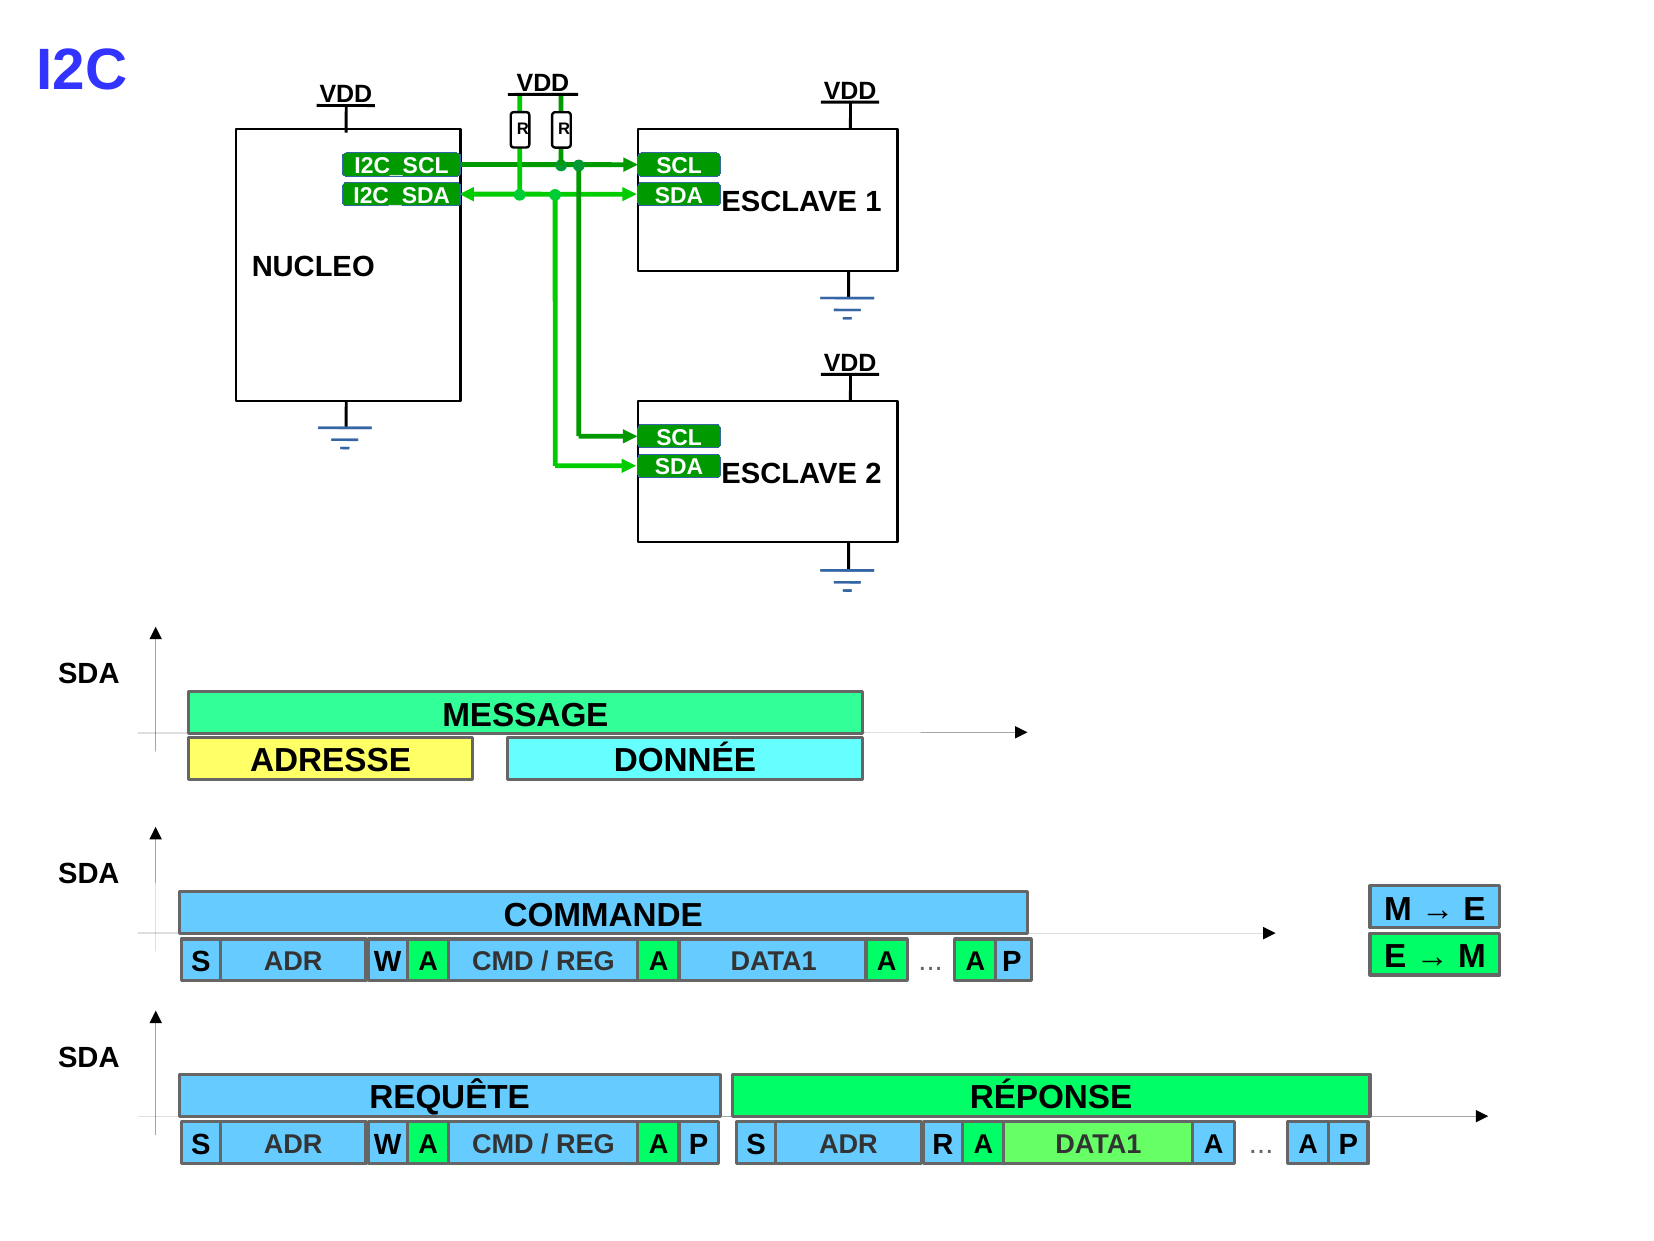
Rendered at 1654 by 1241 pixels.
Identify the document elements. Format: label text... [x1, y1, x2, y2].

text_box ADR [221, 938, 367, 981]
text_box [579, 430, 637, 443]
text_box S [736, 1121, 776, 1164]
text_box REQUÊTE [179, 1074, 721, 1117]
text_box [461, 187, 513, 201]
text_box SDA [43, 647, 137, 695]
text_box DATA1 [1003, 1121, 1193, 1164]
text_box A [1193, 1121, 1234, 1164]
text_box A [963, 938, 996, 981]
text_box ESCLAVE 1 [637, 129, 898, 271]
text_box SDA [637, 182, 721, 206]
text_box I2C [21, 23, 408, 170]
text_box SDA [43, 1031, 137, 1079]
text_box COMMANDE [179, 891, 1028, 934]
text_box P [679, 1121, 719, 1164]
text_box [556, 459, 637, 473]
text_box [579, 187, 637, 201]
text_box SCL [637, 152, 721, 177]
text_box R [546, 110, 587, 154]
text_box NUCLEO [236, 129, 461, 401]
text_box SDA [43, 847, 137, 895]
text_box ADR [776, 1121, 922, 1164]
text_box [1370, 1110, 1489, 1123]
text_box [149, 626, 162, 752]
text_box M → E [1370, 885, 1500, 928]
text_box W [368, 1121, 407, 1164]
text_box DATA1 [680, 938, 866, 981]
text_box ... [903, 933, 963, 982]
text_box VDD [501, 59, 591, 103]
text_box I2C_SDA [342, 182, 461, 206]
text_box A [1294, 1121, 1329, 1164]
text_box [549, 188, 561, 201]
text_box [572, 159, 585, 172]
text_box RÉPONSE [732, 1074, 1370, 1117]
text_box [555, 159, 567, 172]
text_box A [638, 1121, 679, 1164]
text_box SDA [637, 454, 721, 478]
text_box CMD / REG [448, 938, 638, 981]
text_box A [638, 938, 680, 981]
text_box MESSAGE [188, 691, 863, 734]
text_box ... [1234, 1116, 1294, 1165]
text_box R [502, 110, 546, 154]
text_box SCL [637, 424, 721, 448]
text_box A [407, 1121, 448, 1164]
text_box ADRESSE [188, 737, 473, 780]
text_box I2C_SCL [342, 152, 461, 177]
text_box S [181, 938, 221, 981]
text_box VDD [808, 66, 898, 110]
text_box [149, 826, 162, 952]
text_box [863, 726, 1028, 739]
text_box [820, 297, 875, 319]
text_box A [407, 938, 448, 981]
text_box [585, 158, 638, 171]
text_box P [996, 938, 1032, 981]
text_box [149, 1010, 162, 1136]
text_box P [1329, 1121, 1368, 1164]
text_box VDD [808, 339, 898, 383]
text_box [513, 188, 526, 201]
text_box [317, 427, 372, 449]
text_box VDD [304, 70, 394, 114]
text_box S [181, 1121, 221, 1164]
text_box A [962, 1121, 1003, 1164]
text_box R [923, 1121, 962, 1164]
text_box ADR [221, 1121, 367, 1164]
text_box A [866, 938, 903, 981]
text_box CMD / REG [448, 1121, 638, 1164]
text_box [1028, 926, 1276, 940]
text_box E → M [1370, 933, 1500, 976]
text_box ESCLAVE 2 [637, 400, 898, 543]
text_box DONNÉE [507, 737, 863, 780]
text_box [820, 570, 875, 591]
text_box W [368, 938, 407, 981]
